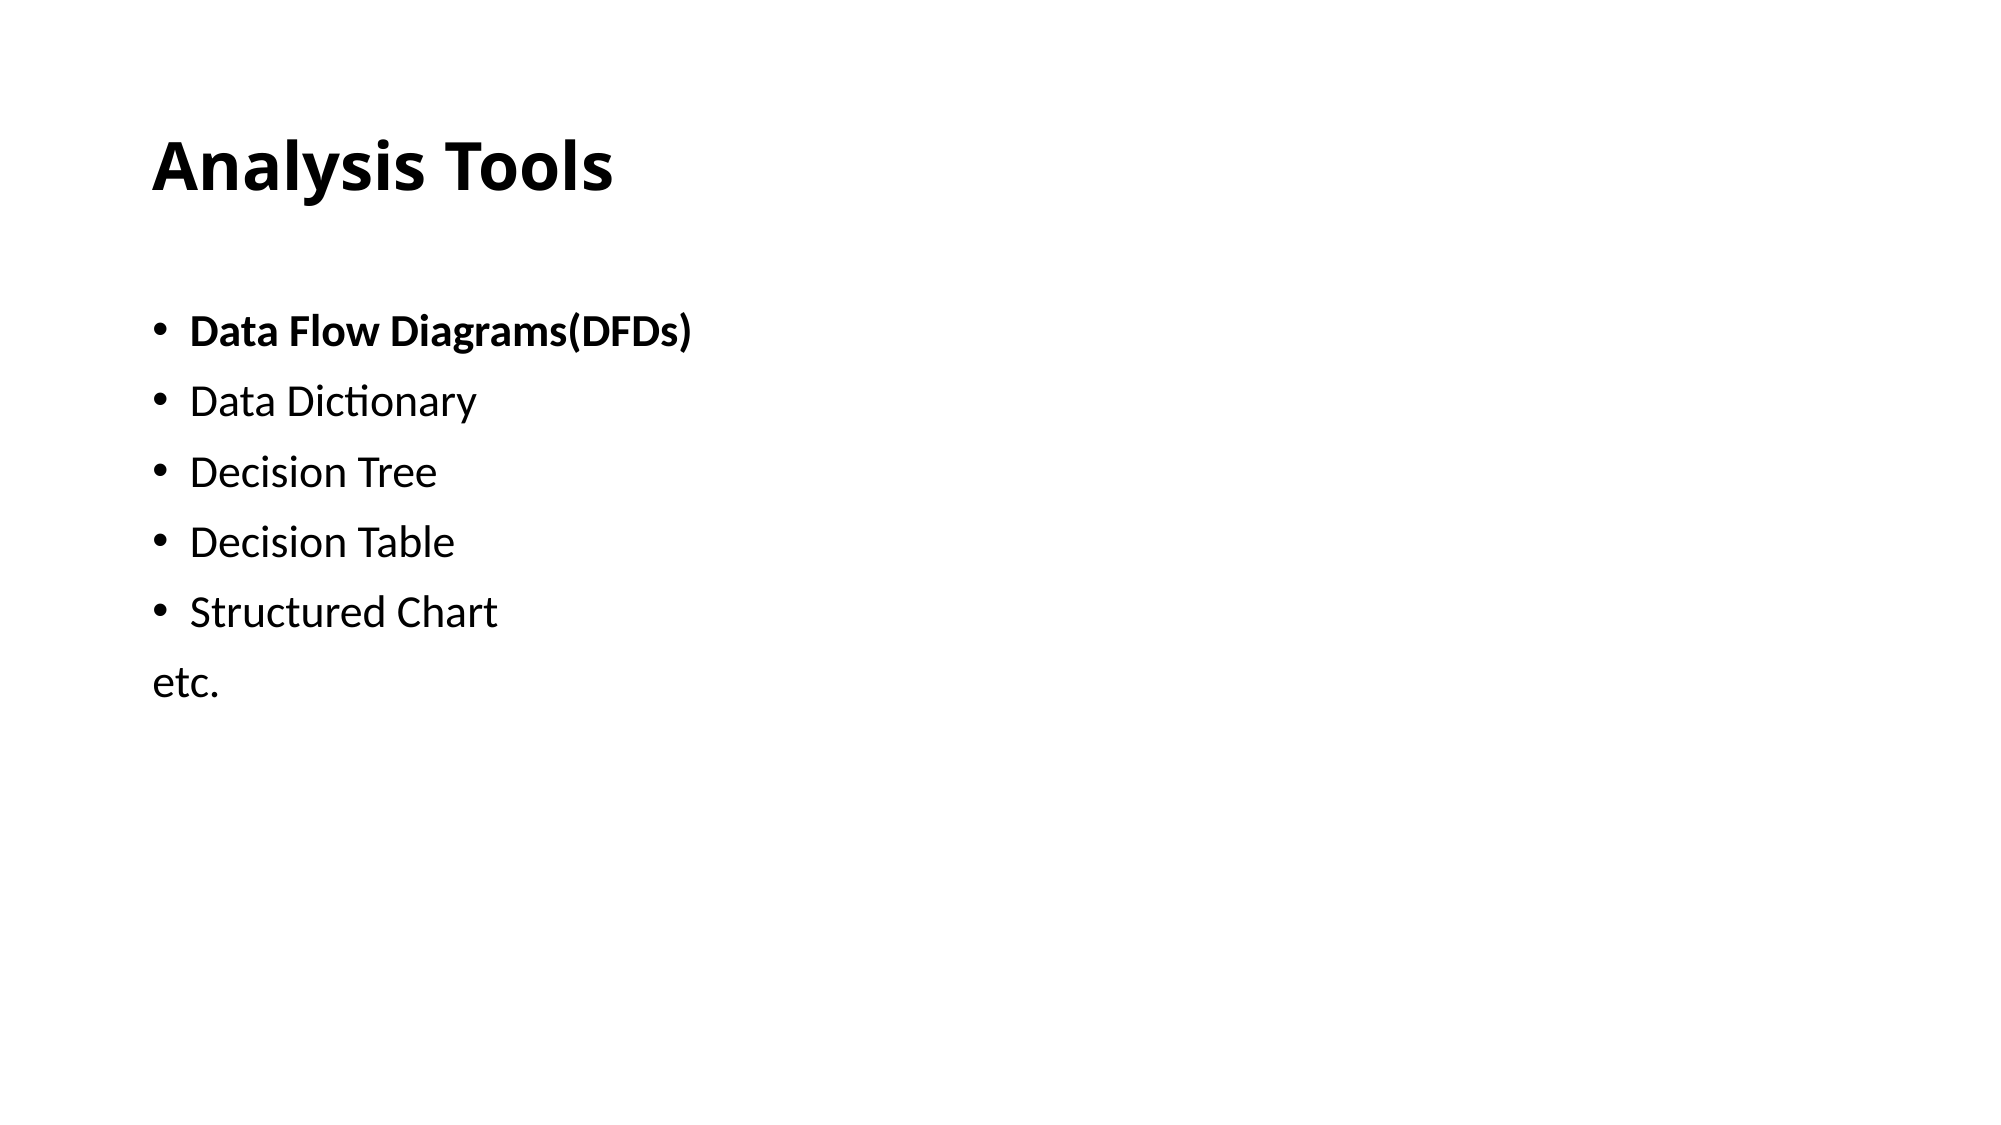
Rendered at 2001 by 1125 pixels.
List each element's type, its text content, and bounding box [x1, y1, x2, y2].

list Data Flow Diagrams(DFDs) Data Dictionary Decision Tree Decision Table Structured Chart etc. [137, 299, 1863, 1014]
title Analysis Tools [137, 59, 1863, 278]
